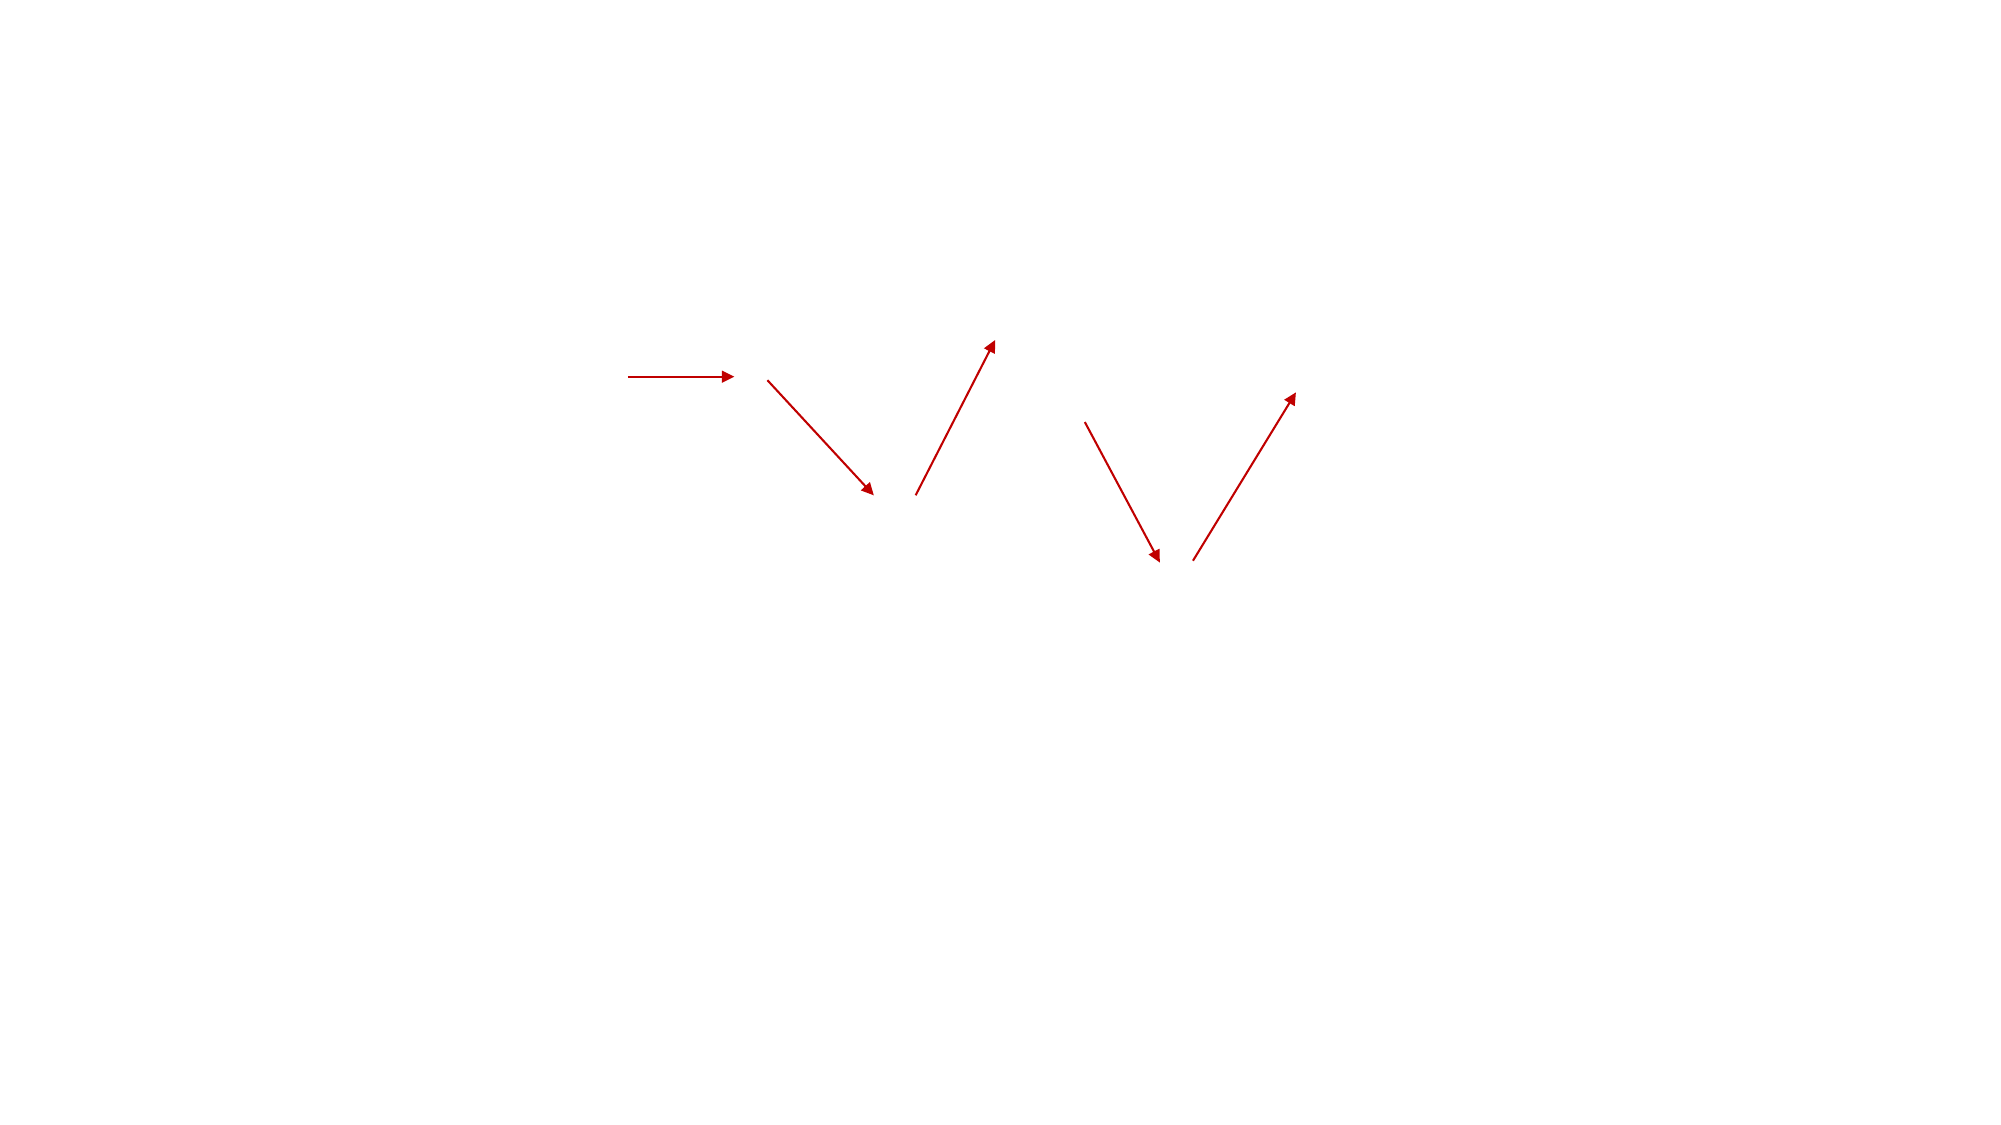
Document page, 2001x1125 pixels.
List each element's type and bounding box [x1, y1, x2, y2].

text_box [1084, 421, 1160, 563]
text_box [915, 340, 996, 496]
text_box [1192, 392, 1296, 561]
text_box [767, 380, 874, 496]
